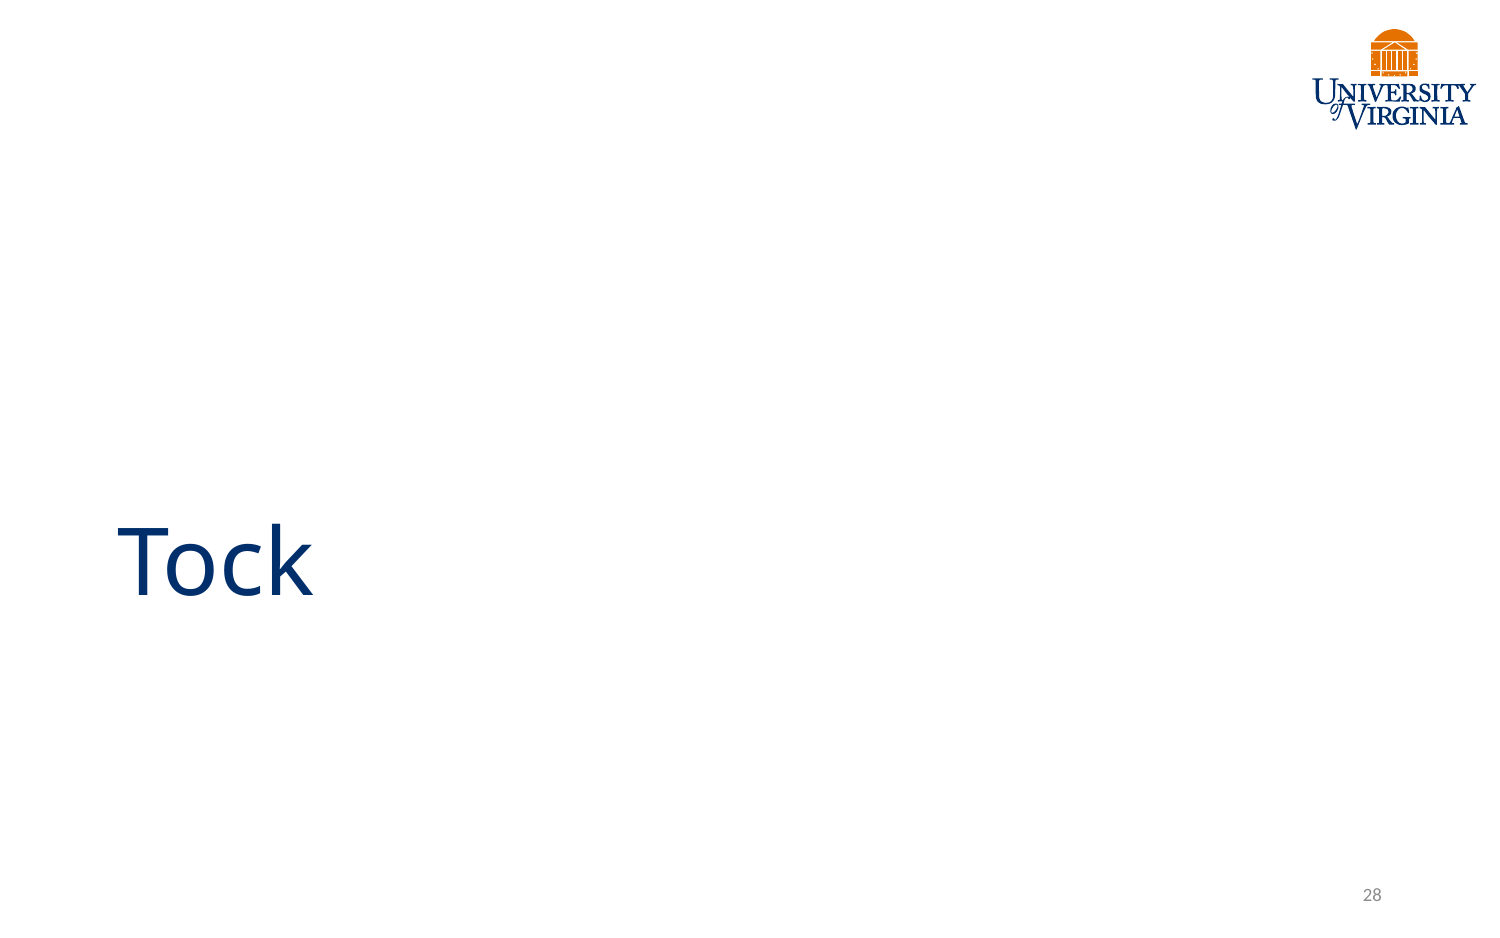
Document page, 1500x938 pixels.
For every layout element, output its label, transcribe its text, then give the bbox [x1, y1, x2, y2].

title Tock [102, 233, 1397, 624]
slide_number 28 [1059, 868, 1397, 919]
